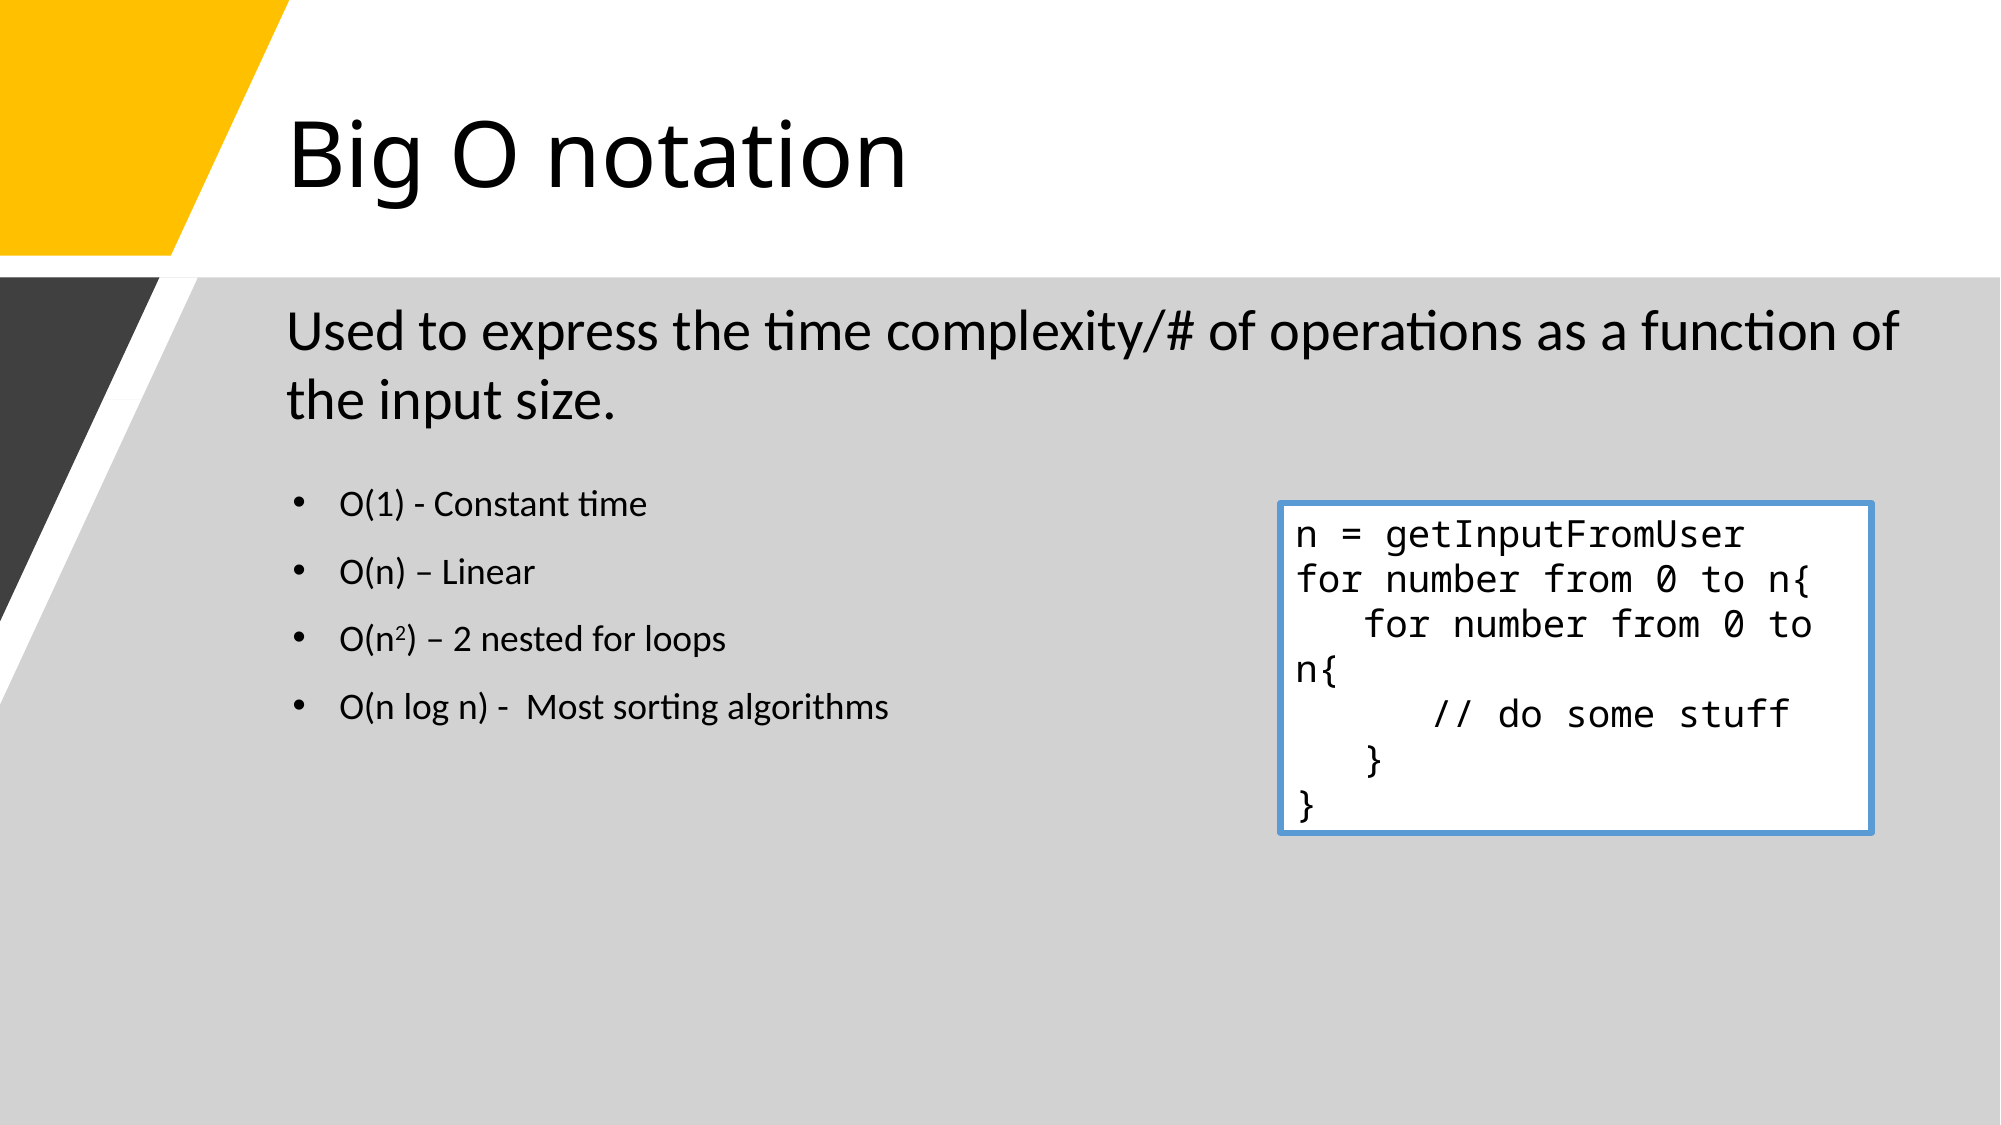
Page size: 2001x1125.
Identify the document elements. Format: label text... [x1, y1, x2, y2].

text_box [0, 276, 162, 622]
text_box [0, 276, 2000, 1125]
text_box O(1) - Constant time O(n) – Linear O(n2) – 2 nested for loops O(n log n) - Most sorting algorithms [277, 449, 1723, 735]
title Big O notation [271, 60, 1808, 255]
list Used to express the time complexity/# of operations as a function of the input size. [271, 284, 1936, 688]
text_box [0, 0, 291, 257]
text_box n = getInputFromUser for number from 0 to n{ for number from 0 to n{ // do some stuff } } [1280, 502, 1872, 833]
